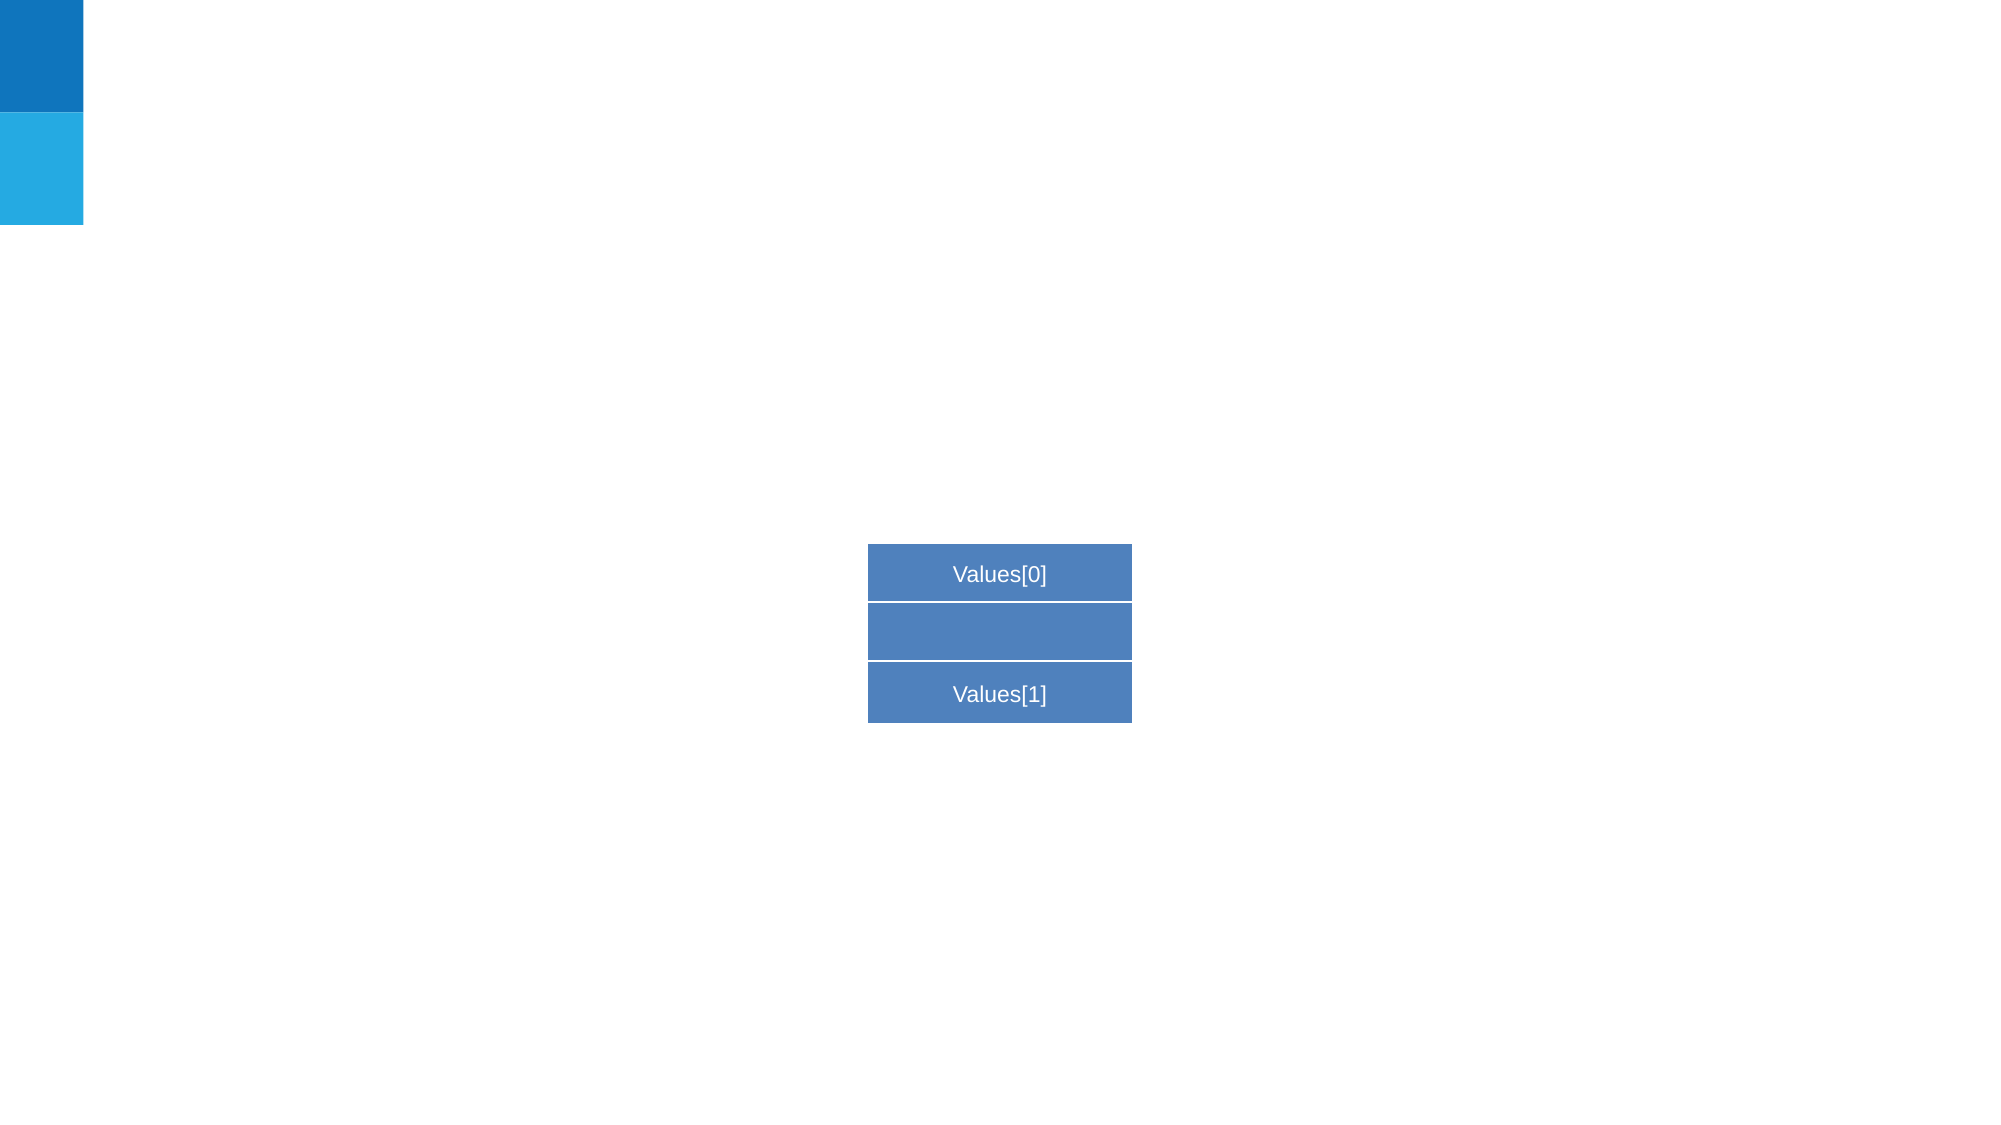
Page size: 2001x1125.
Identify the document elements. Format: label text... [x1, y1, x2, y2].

table_cell Values[1] [868, 662, 1132, 723]
table_cell [868, 603, 1132, 660]
table_header Values[0] [868, 544, 1132, 601]
